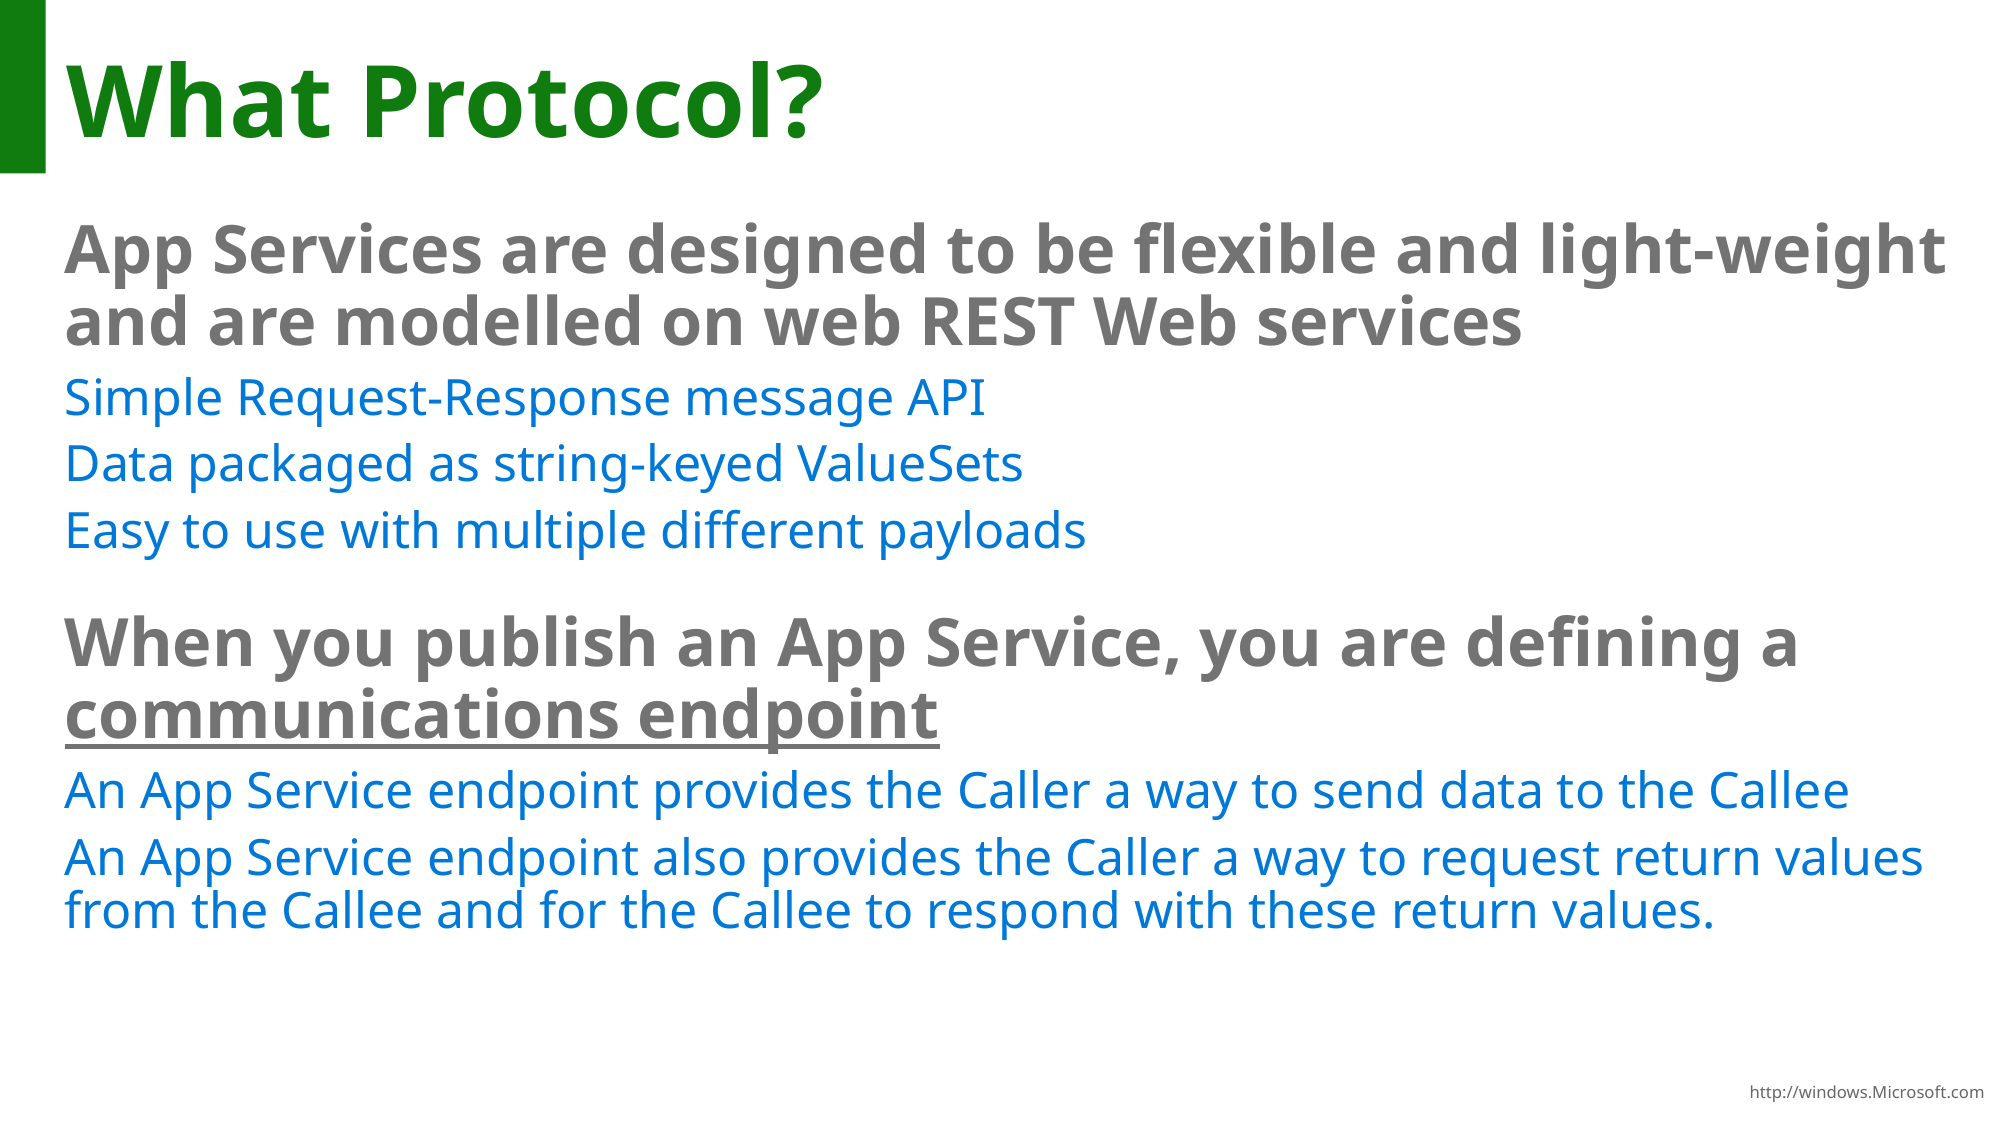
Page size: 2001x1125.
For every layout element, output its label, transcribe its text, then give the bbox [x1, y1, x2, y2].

title What Protocol? [44, 33, 1956, 195]
list App Services are designed to be flexible and light-weight and are modelled on web REST Web services Simple Request-Response message API Data packaged as string-keyed ValueSets Easy to use with multiple different payloads When you publish an App Service, you are defining a communications endpoint An App Service endpoint provides the Caller a way to send data to the Callee An App Service endpoint also provides the Caller a way to request return values from the Callee and for the Callee to respond with these return values. [42, 197, 2000, 1125]
